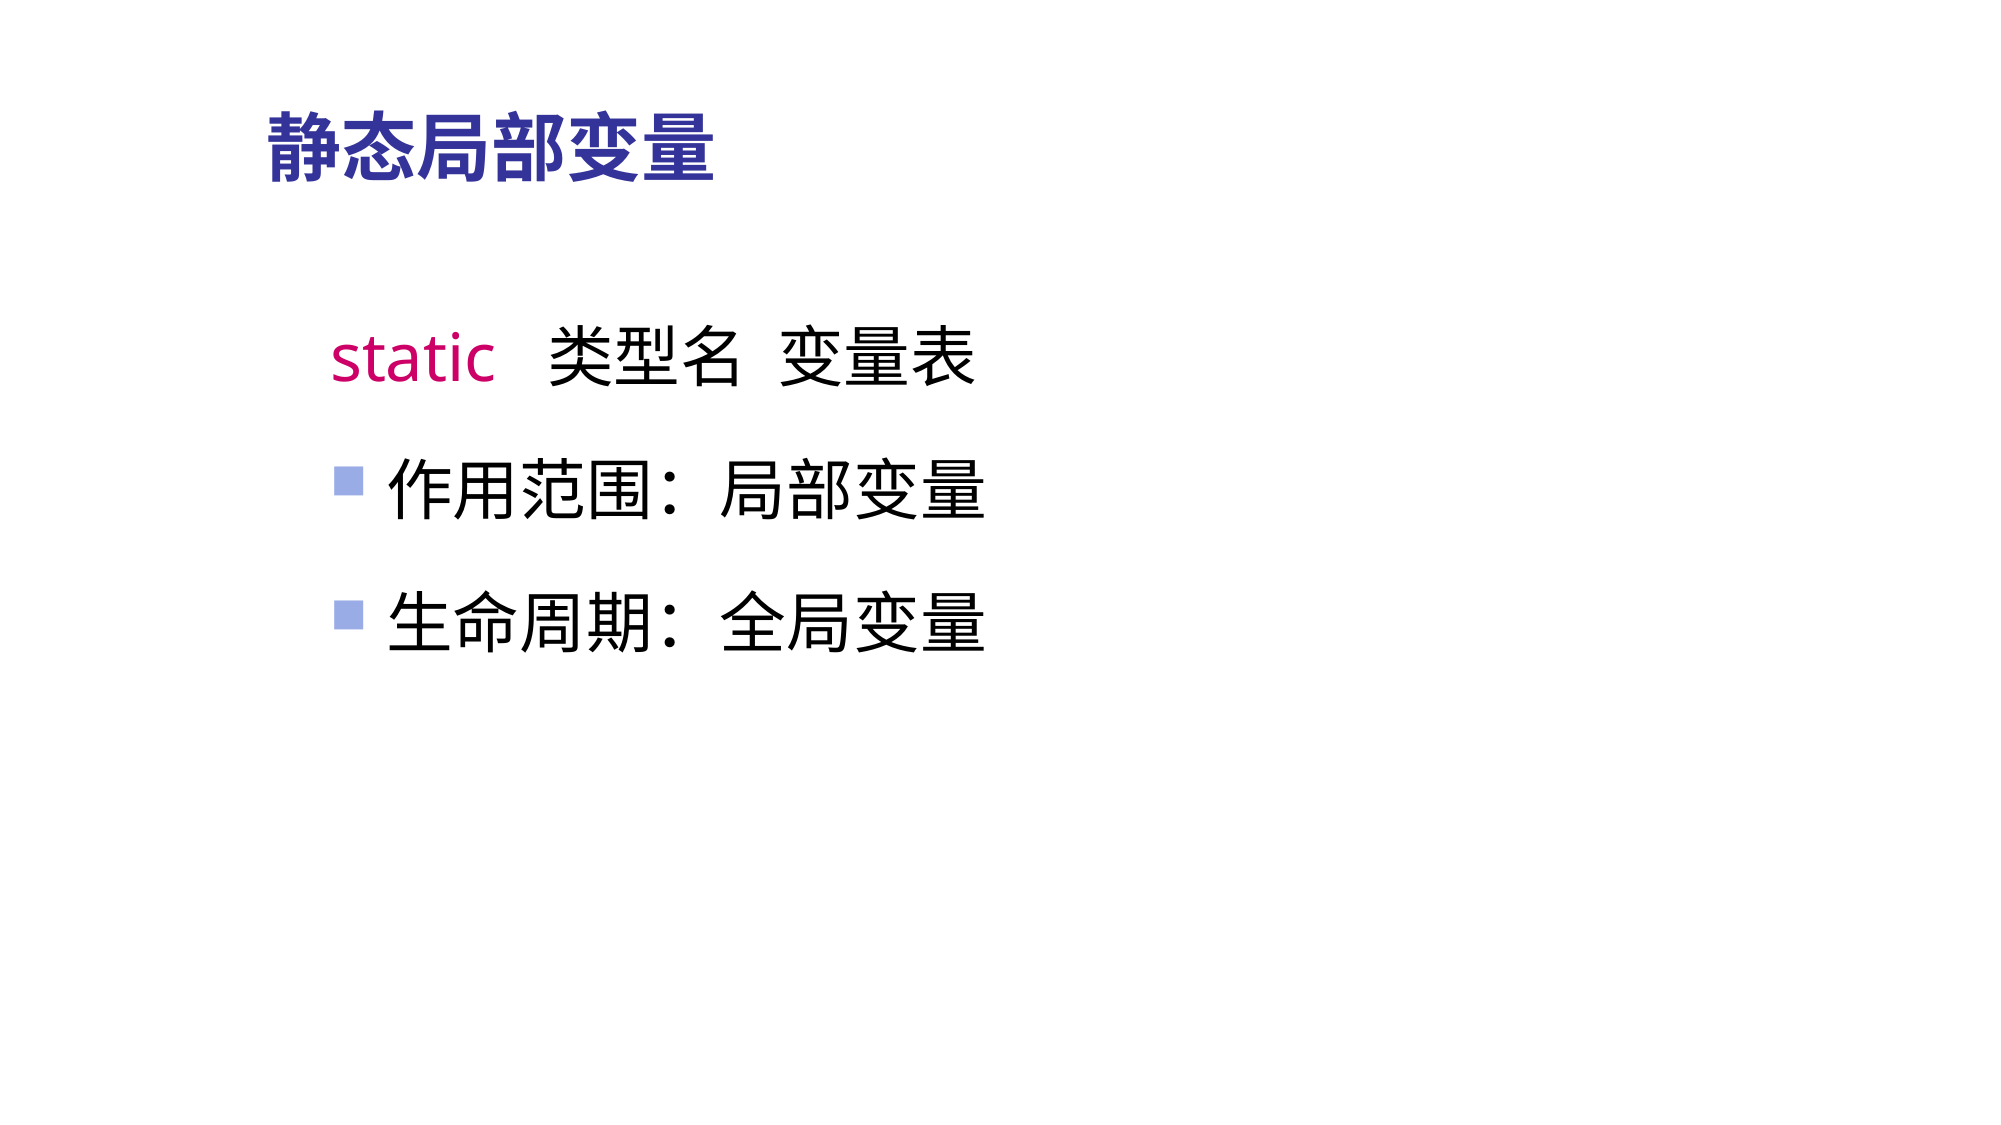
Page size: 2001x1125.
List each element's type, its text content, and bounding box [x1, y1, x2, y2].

list static 类型名 变量表 作用范围：局部变量 生命周期：全局变量 [314, 267, 1626, 839]
title 静态局部变量 [251, 91, 765, 198]
